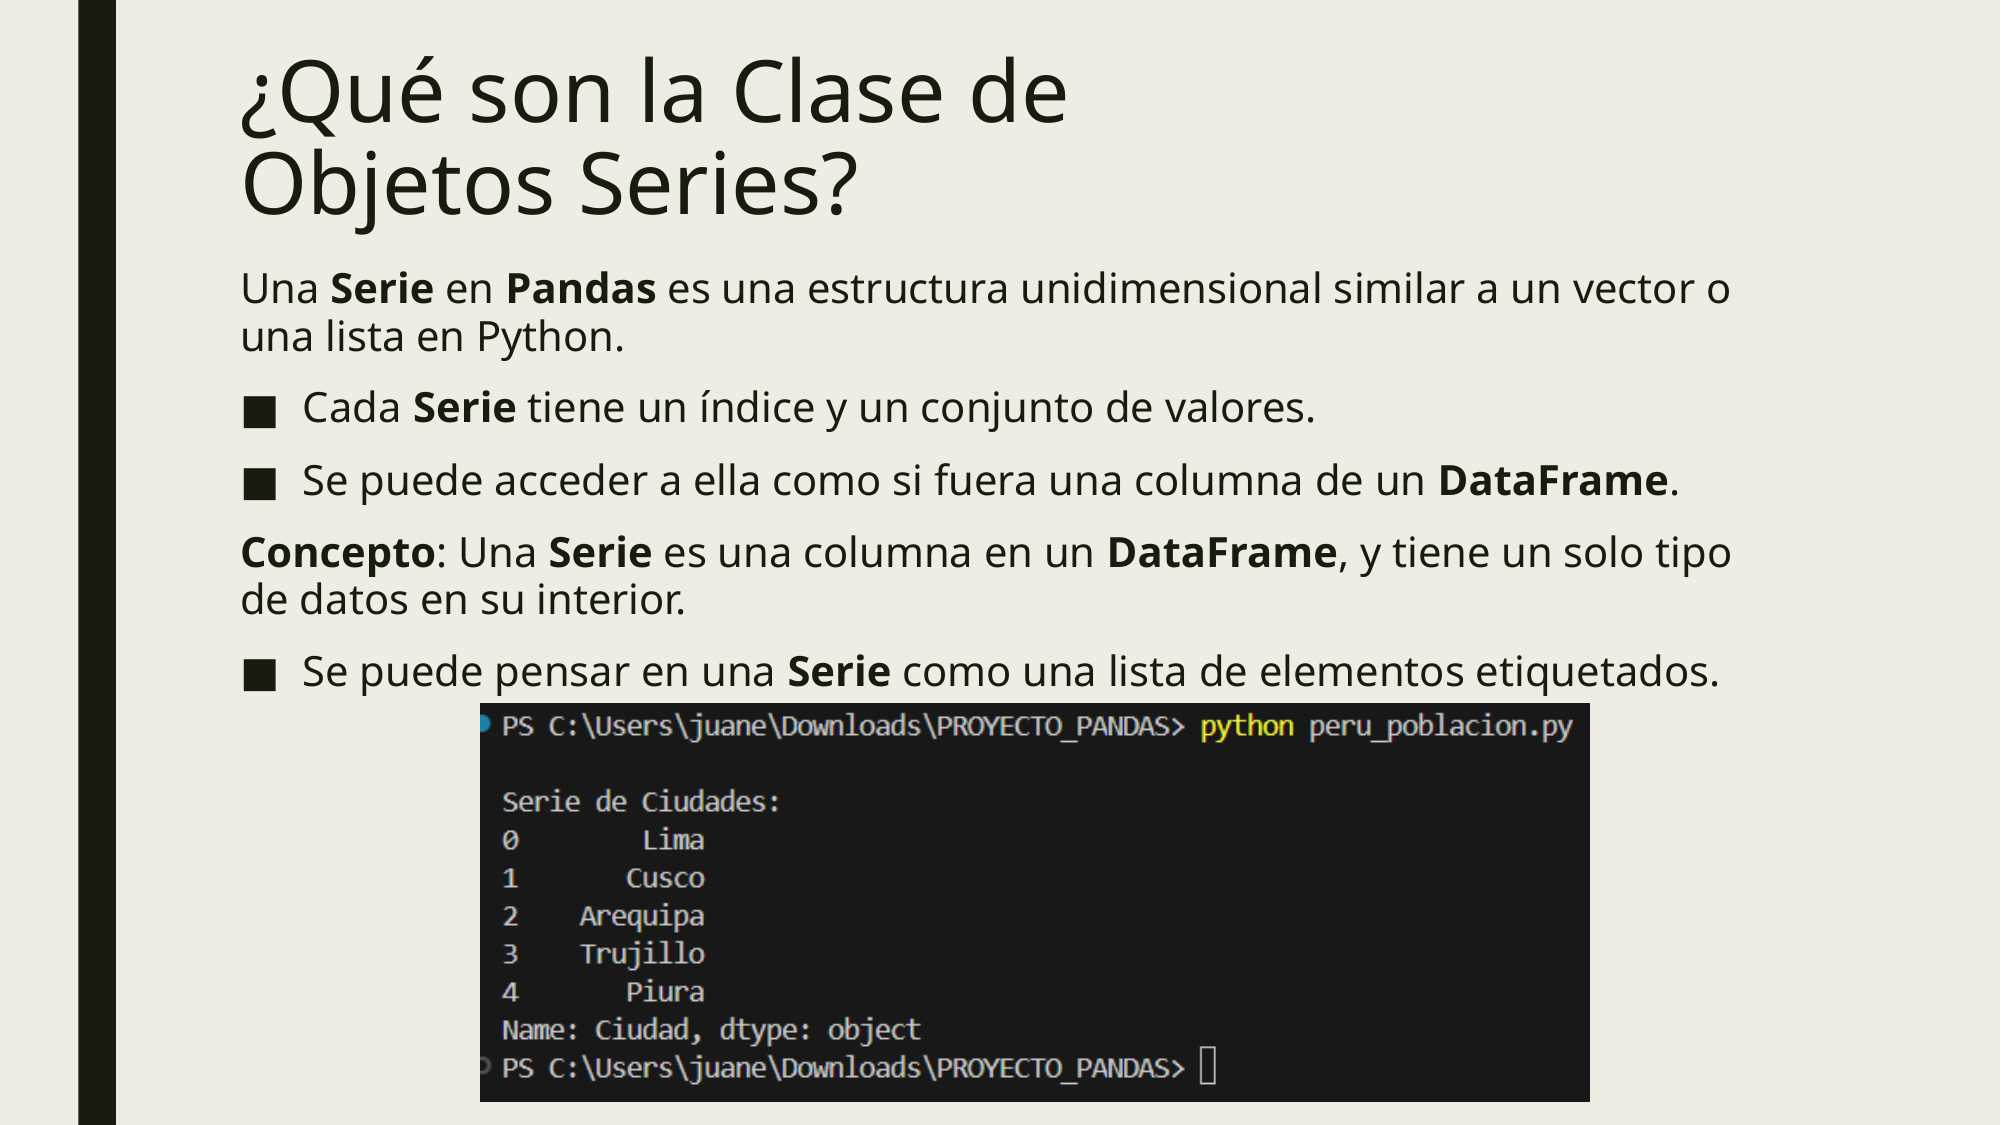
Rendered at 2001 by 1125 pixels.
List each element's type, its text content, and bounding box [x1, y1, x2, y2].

picture [480, 703, 1590, 1102]
title ¿Qué son la Clase de Objetos Series? [225, 41, 1286, 242]
list Una Serie en Pandas es una estructura unidimensional similar a un vector o una lista en Python. Cada Serie tiene un índice y un conjunto de valores. Se puede acceder a ella como si fuera una columna de un DataFrame. Concepto: Una Serie es una columna en un DataFrame, y tiene un solo tipo de datos en su interior. Se puede pensar en una Serie como una lista de elementos etiquetados. [225, 258, 1800, 847]
